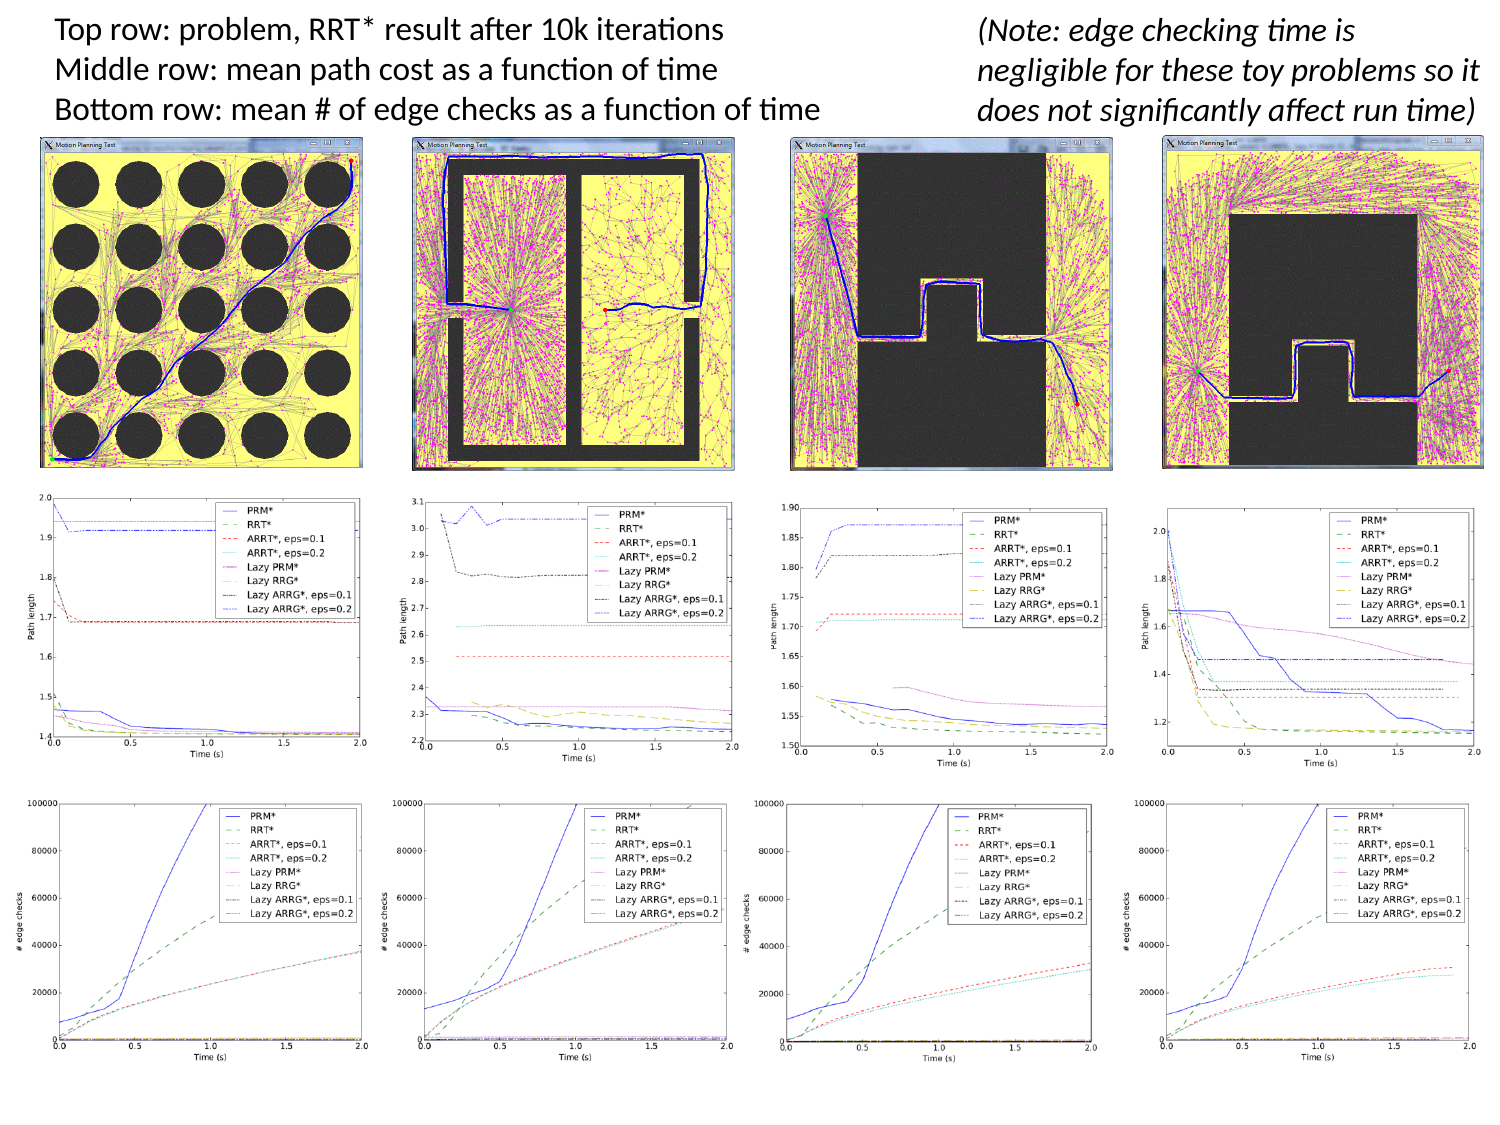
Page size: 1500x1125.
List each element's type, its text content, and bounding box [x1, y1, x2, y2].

text_box (Note: edge checking time is negligible for these toy problems so it does not significantly affect run time) [962, 1, 1500, 136]
picture [790, 137, 1113, 471]
text_box Top row: problem, RRT* result after 10k iterations Middle row: mean path cost as a function of time Bottom row: mean # of edge checks as a function of time [39, 0, 837, 135]
picture [1162, 135, 1485, 470]
picture [4, 137, 1500, 1071]
picture [412, 137, 735, 471]
